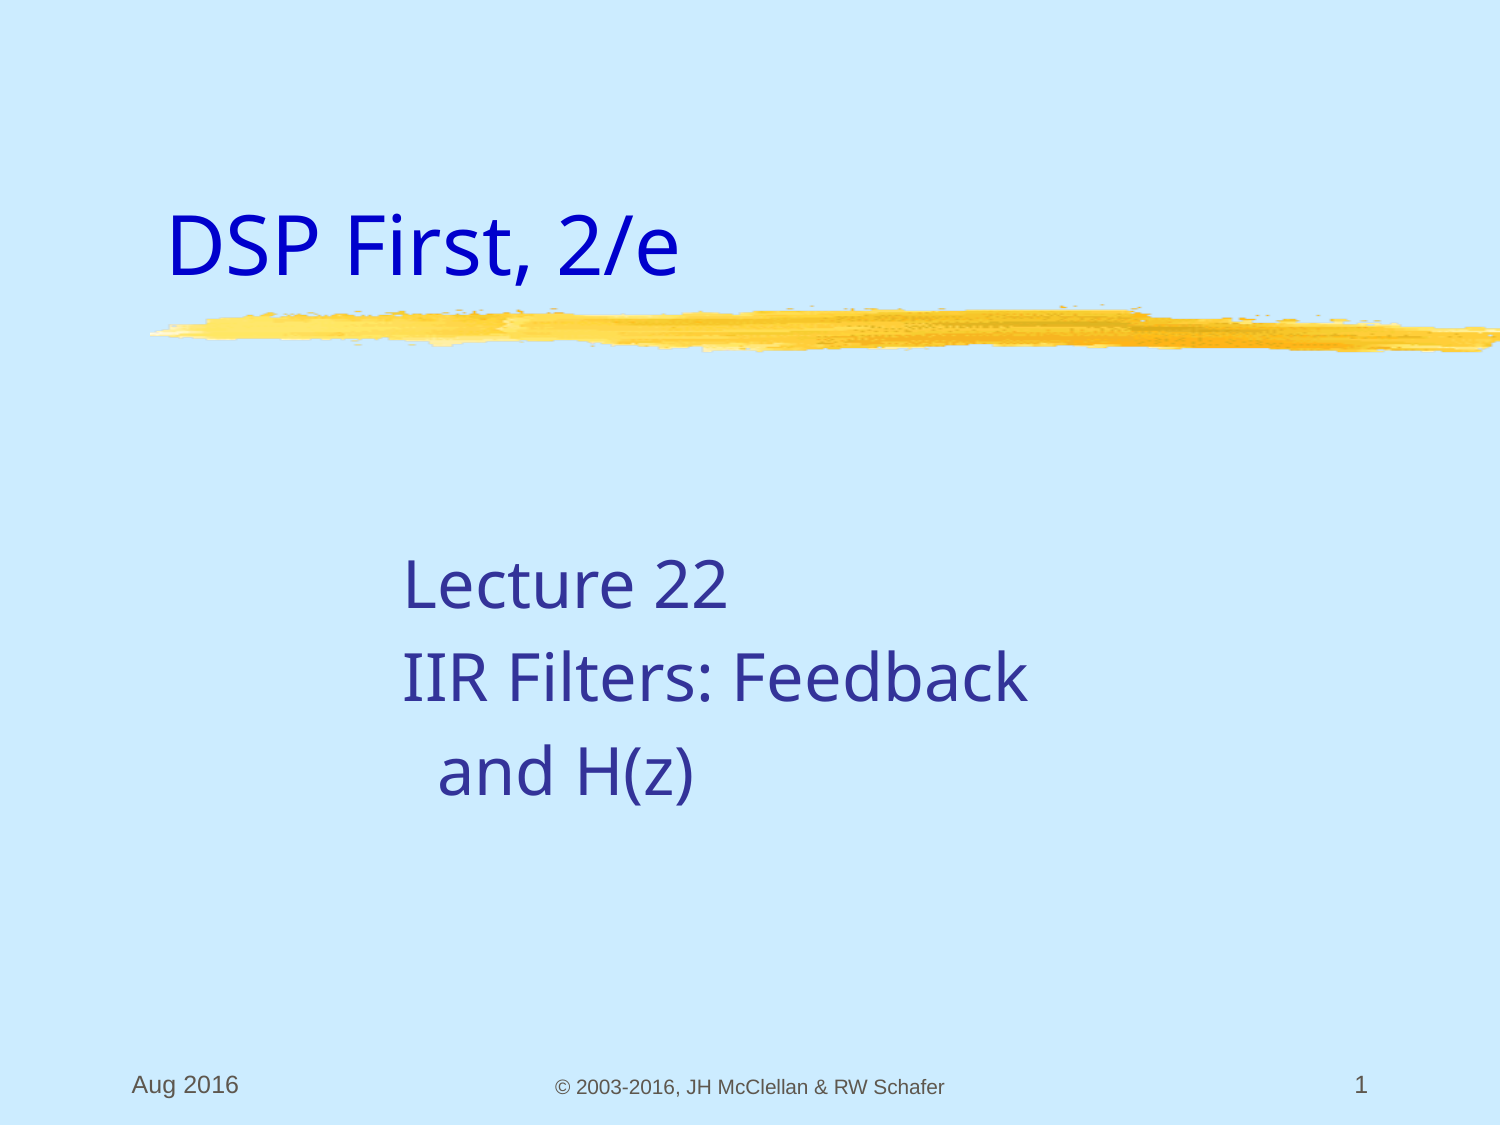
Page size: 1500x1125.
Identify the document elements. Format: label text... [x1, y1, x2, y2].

footer © 2003-2016, JH McClellan & RW Schafer [516, 1021, 984, 1107]
picture [150, 299, 1500, 363]
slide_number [116, 1021, 434, 1107]
slide_number 1 [1083, 1021, 1384, 1107]
subtitle Lecture 22 IIR Filters: Feedback and H(z) [387, 534, 1363, 826]
title DSP First, 2/e [149, 112, 1417, 301]
